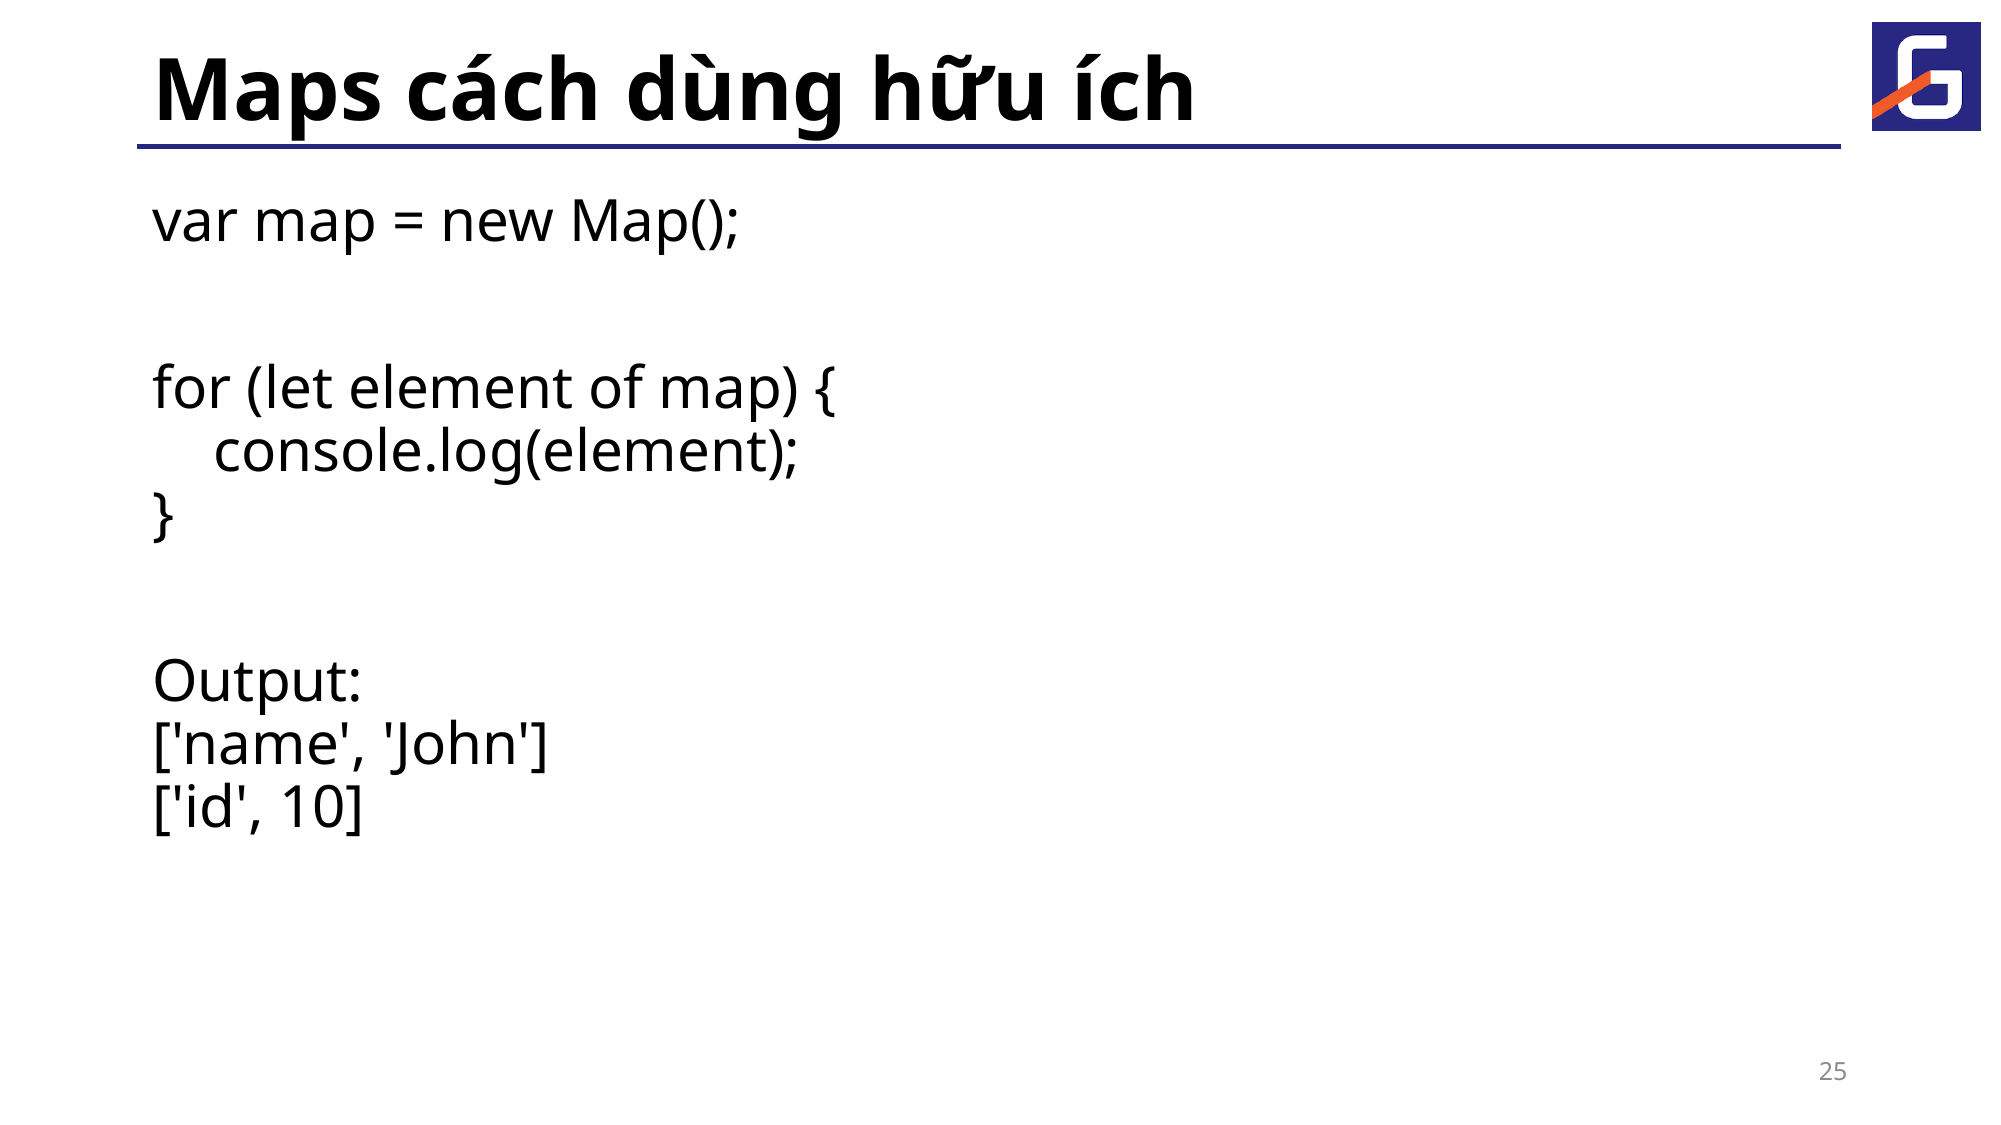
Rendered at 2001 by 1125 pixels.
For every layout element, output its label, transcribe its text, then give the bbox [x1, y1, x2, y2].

title Maps cách dùng hữu ích [137, 26, 1863, 160]
slide_number 25 [1412, 1042, 1863, 1103]
picture [1872, 22, 1981, 131]
list var map = new Map(); for (let element of map) { console.log(element); } Output: ['name', 'John'] ['id', 10] [137, 183, 1863, 1014]
